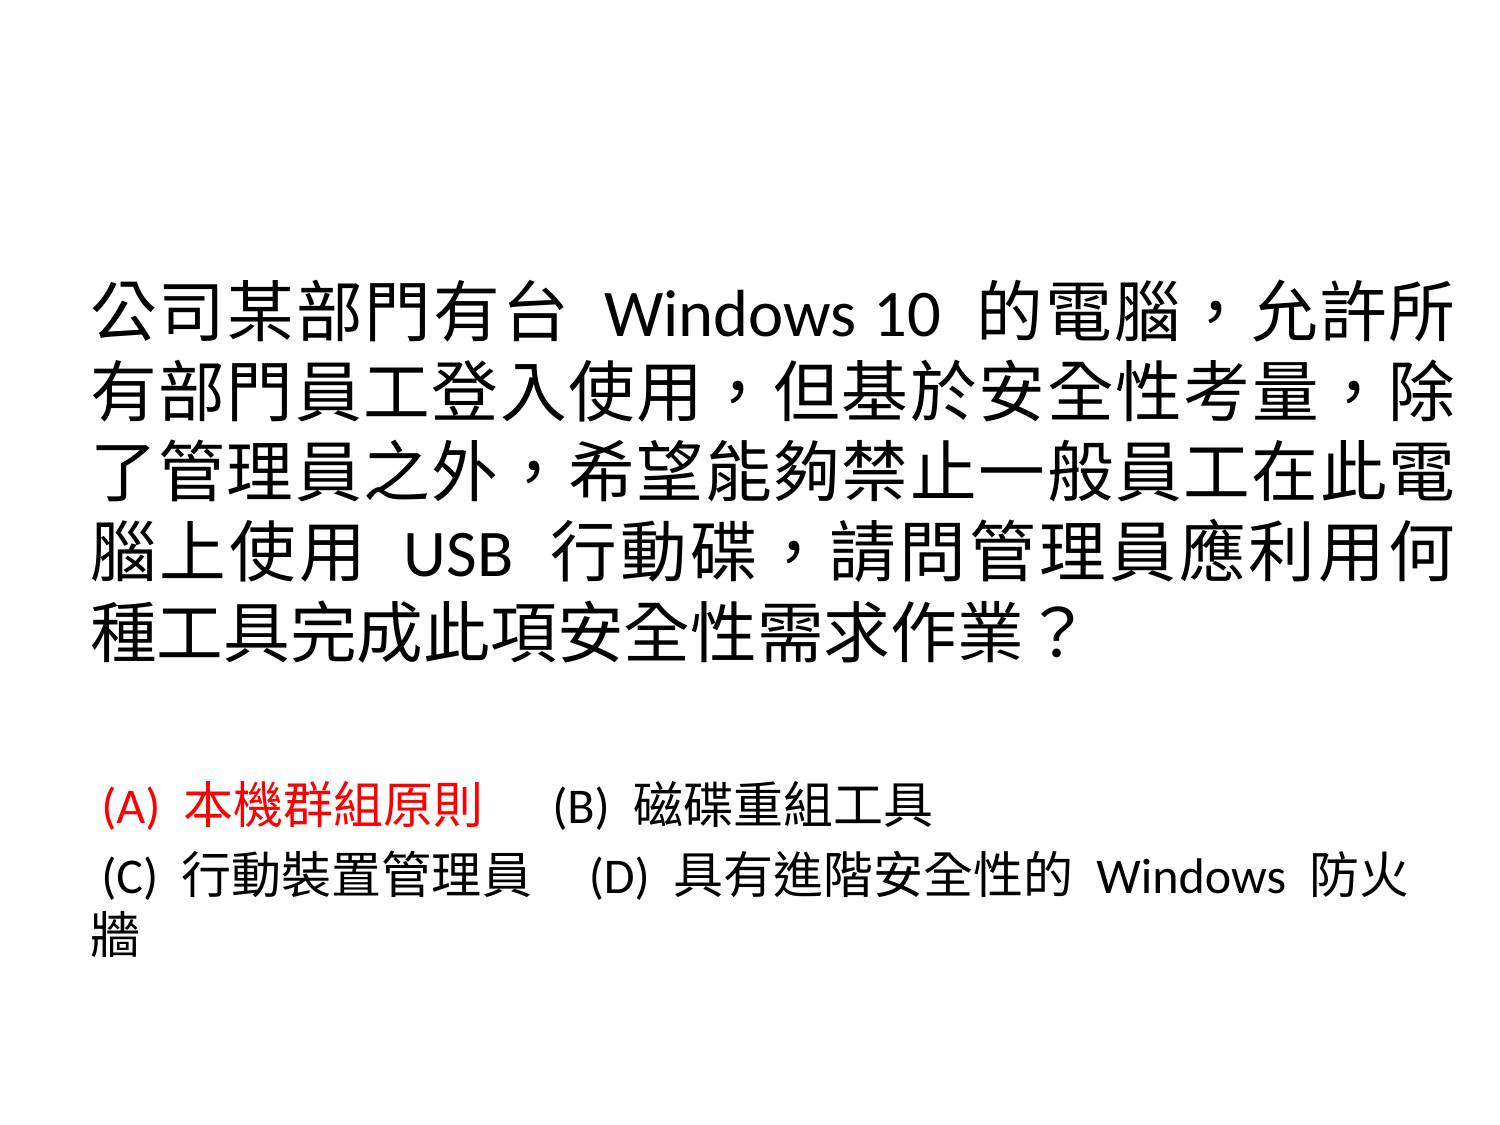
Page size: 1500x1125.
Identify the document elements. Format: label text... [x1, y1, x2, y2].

list 公司某部門有台 Windows 10 的電腦，允許所有部門員工登入使用，但基於安全性考量，除了管理員之外，希望能夠禁止一般員工在此電腦上使用 USB 行動碟，請問管理員應利用何種工具完成此項安全性需求作業？ (A) 本機群組原則 (B) 磁碟重組工具 (C) 行動裝置管理員 (D) 具有進階安全性的 Windows 防火牆 [75, 262, 1471, 1024]
